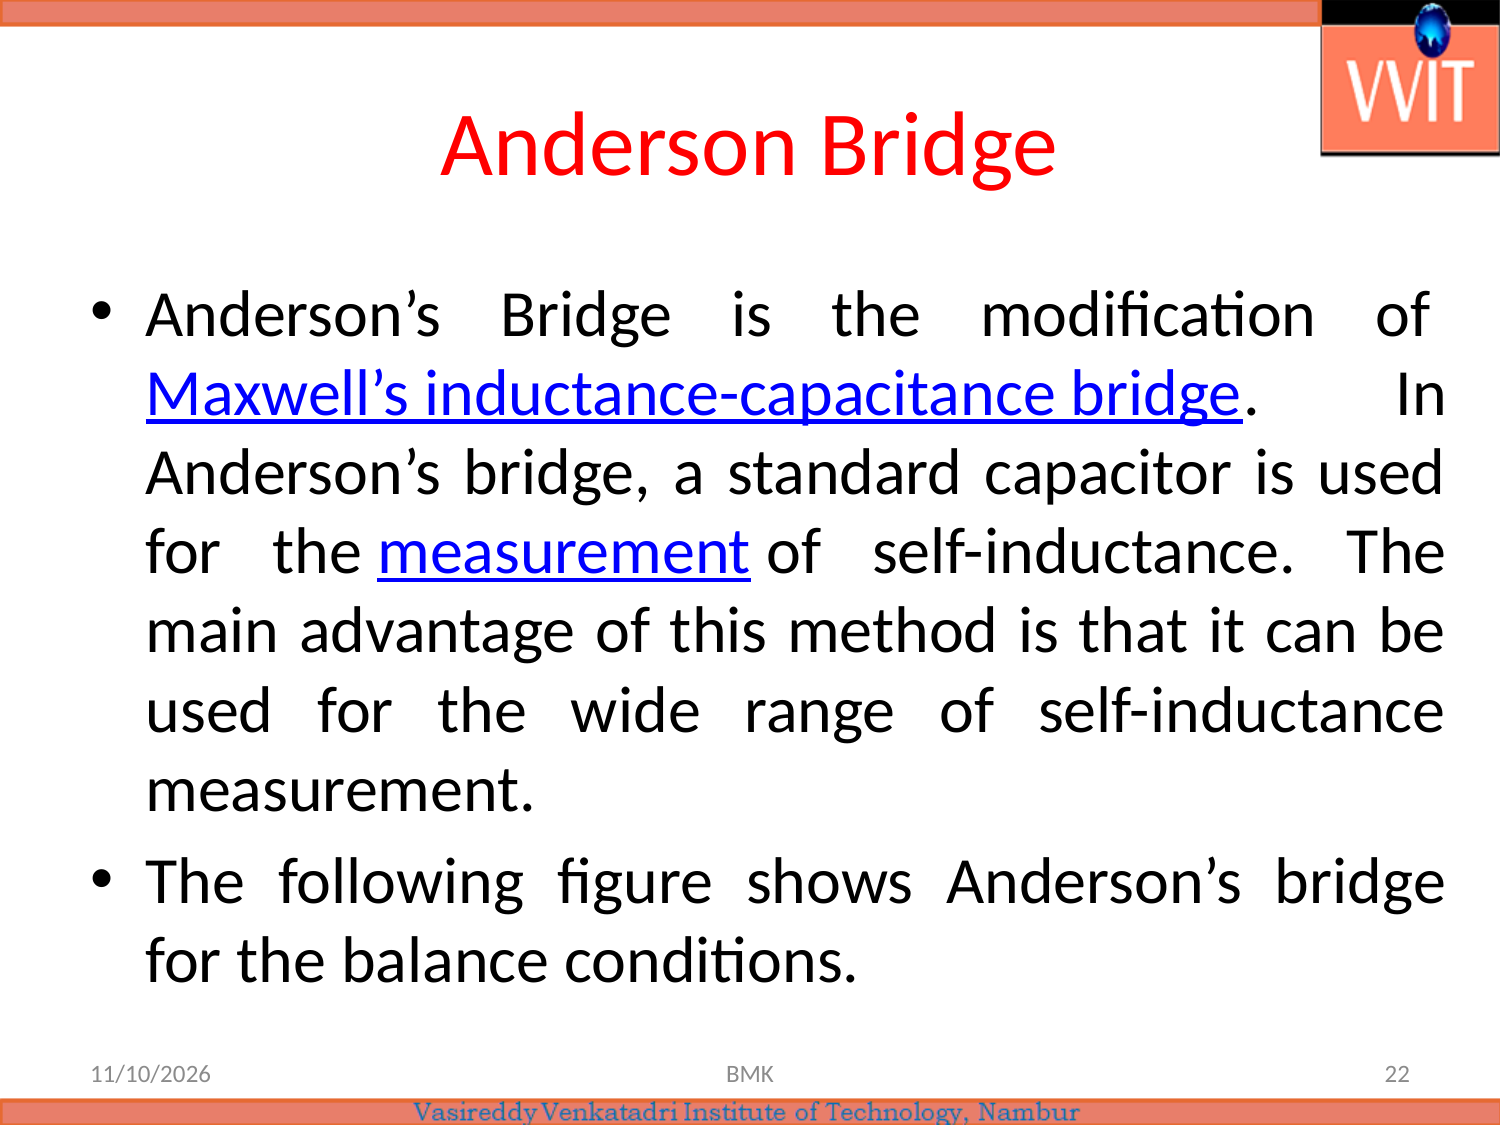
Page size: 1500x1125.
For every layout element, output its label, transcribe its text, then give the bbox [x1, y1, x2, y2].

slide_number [75, 1042, 425, 1103]
footer BMK [512, 1042, 988, 1103]
title Anderson Bridge [75, 45, 1425, 233]
picture [0, 0, 1500, 1125]
list Anderson’s Bridge is the modification of Maxwell’s inductance-capacitance bridge. In Anderson’s bridge, a standard capacitor is used for the measurement of self-inductance. The main advantage of this method is that it can be used for the wide range of self-inductance measurement. The following figure shows Anderson’s bridge for the balance conditions. [75, 262, 1463, 1005]
slide_number 22 [1074, 1042, 1425, 1103]
